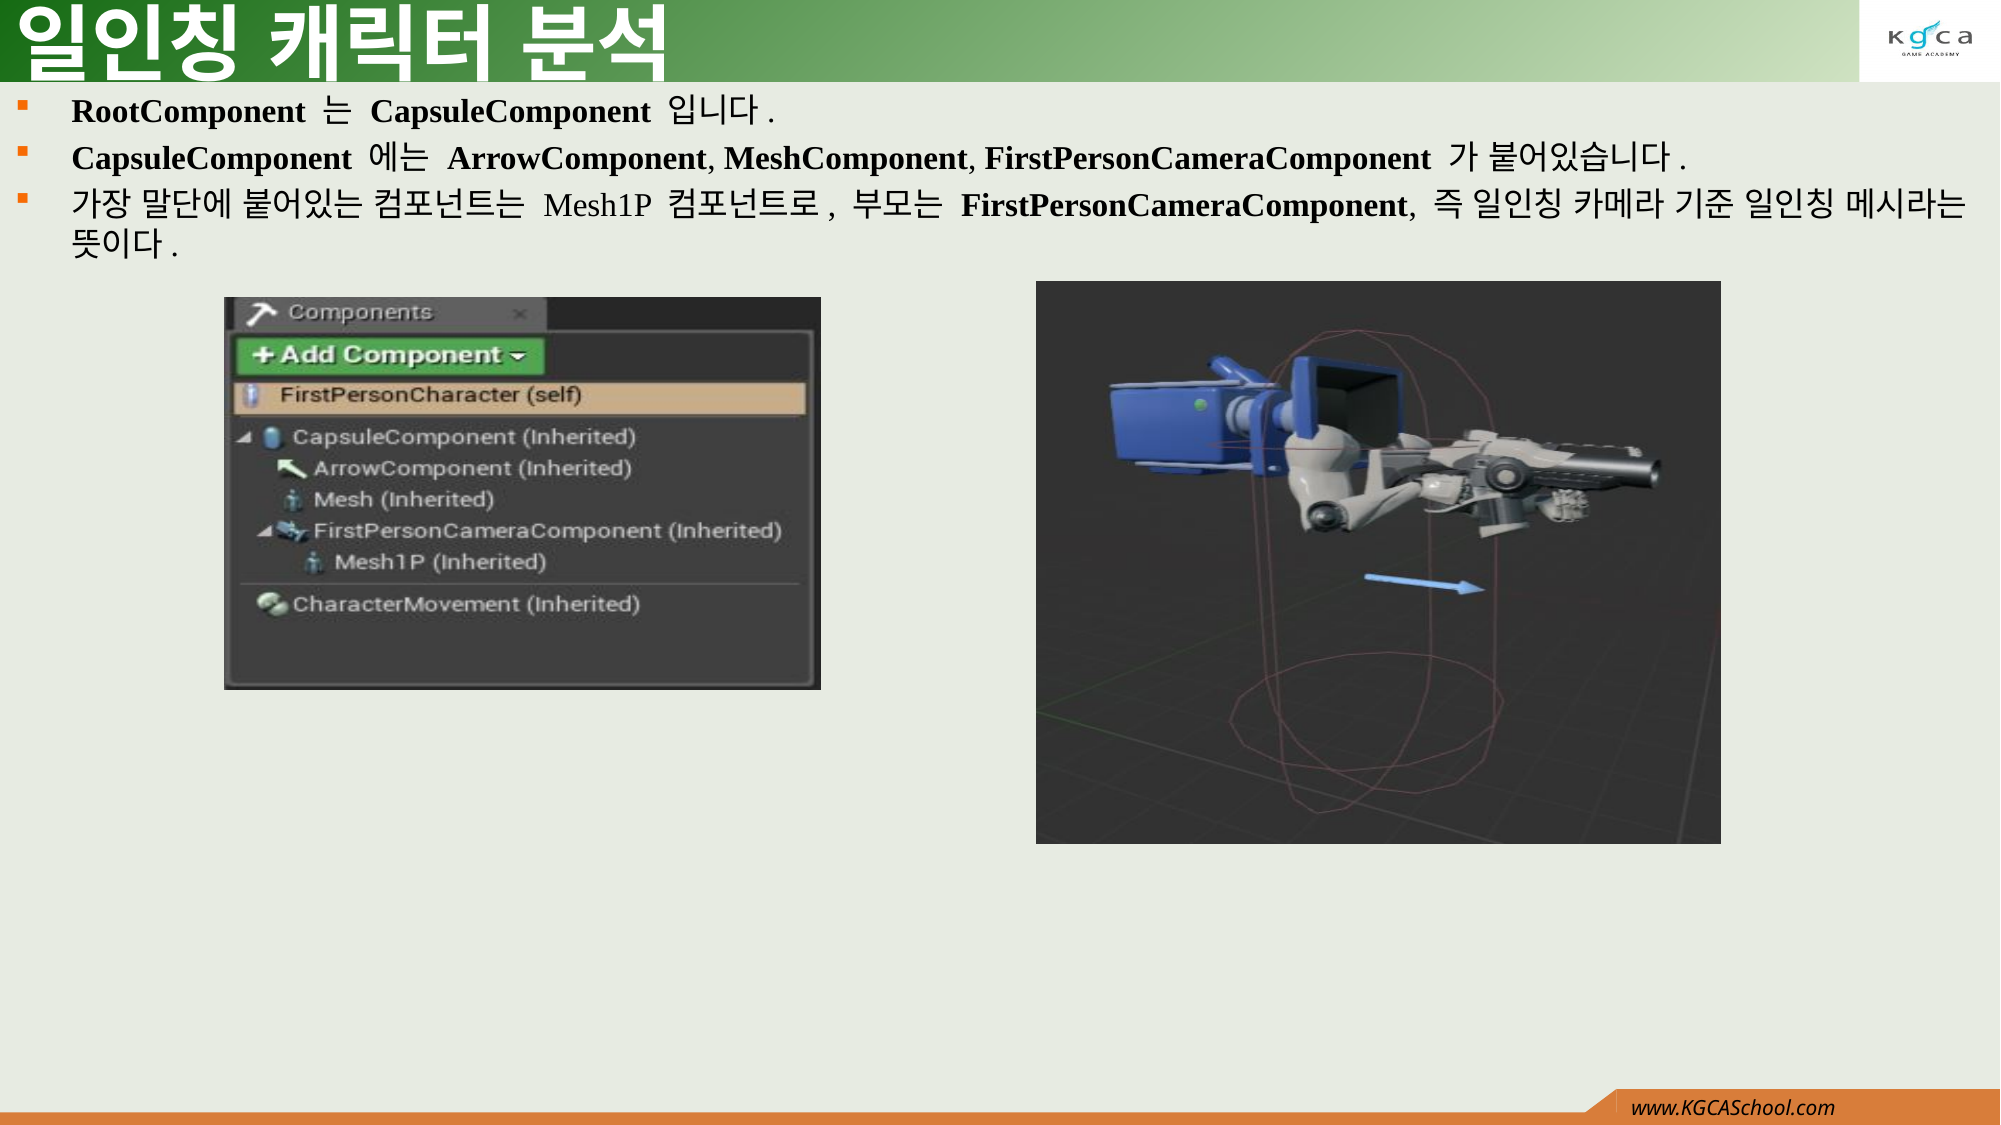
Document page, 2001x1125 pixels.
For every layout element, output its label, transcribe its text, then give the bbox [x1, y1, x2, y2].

list RootComponent 는 CapsuleComponent 입니다. CapsuleComponent 에는 ArrowComponent, MeshComponent, FirstPersonCameraComponent 가 붙어있습니다. 가장 말단에 붙어있는 컴포넌트는 Mesh1P 컴포넌트로, 부모는 FirstPersonCameraComponent, 즉 일인칭 카메라 기준 일인칭 메시라는 뜻이다. [0, 81, 2000, 1055]
title 일인칭 캐릭터 분석 [0, 0, 1266, 83]
picture [1859, 0, 2000, 81]
picture [223, 297, 821, 691]
picture [1035, 280, 1722, 845]
